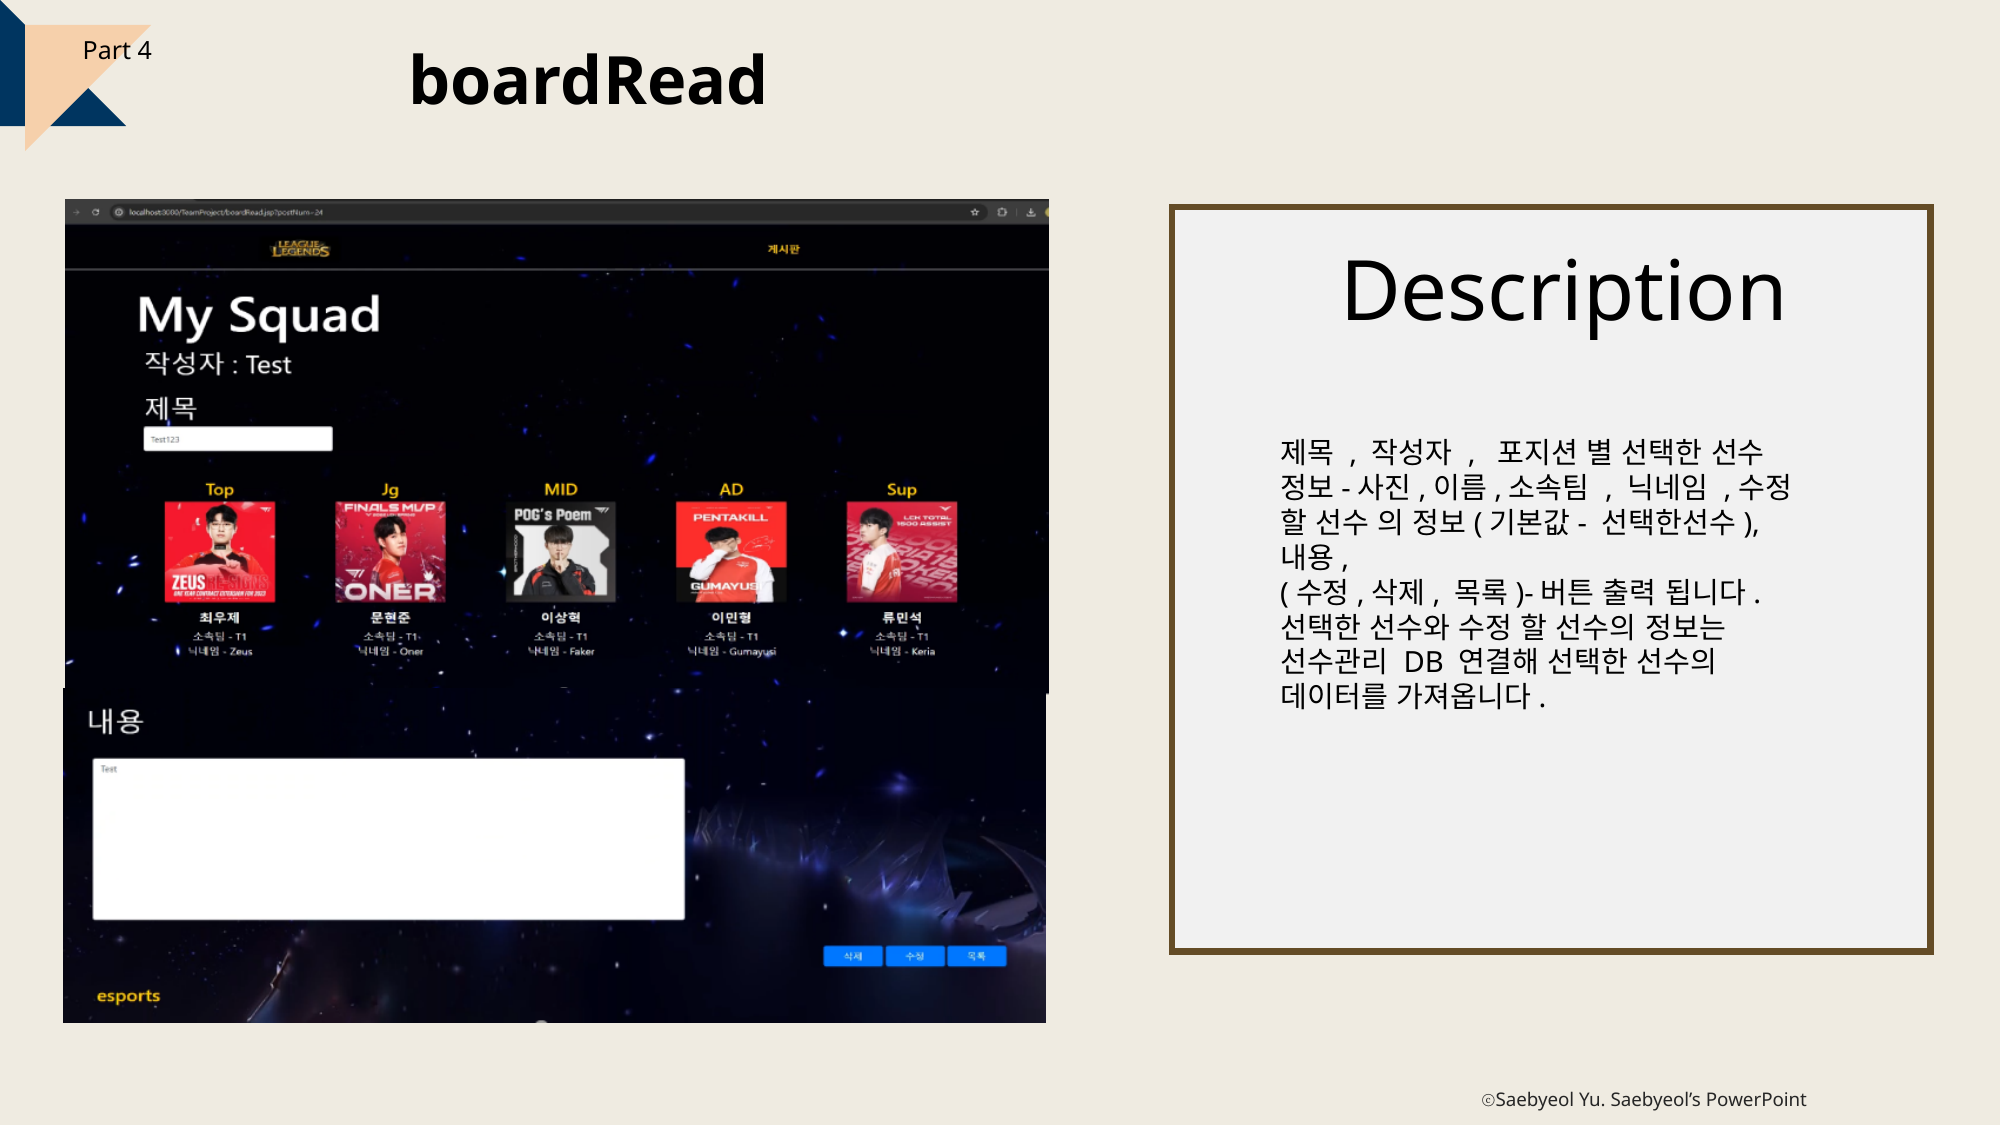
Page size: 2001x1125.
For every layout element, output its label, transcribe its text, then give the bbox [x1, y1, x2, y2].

picture [63, 199, 1049, 1023]
text_box 제목 , 작성자 , 포지션 별 선택한 선수 정보-사진,이름,소속팀 , 닉네임 ,수정 할 선수 의 정보(기본값- 선택한선수), 내용, (수정,삭제, 목록)-버튼 출력 됩니다. 선택한 선수와 수정 할 선수의 정보는 선수관리 DB 연결해 선택한 선수의 데이터를 가져옵니다. [1265, 426, 1815, 722]
text_box [0, 0, 25, 128]
text_box [24, 23, 154, 154]
text_box boardRead [393, 30, 802, 126]
text_box [1171, 206, 1931, 952]
text_box Part 4 [67, 27, 167, 73]
text_box Description [1280, 219, 1848, 337]
text_box [51, 88, 129, 128]
